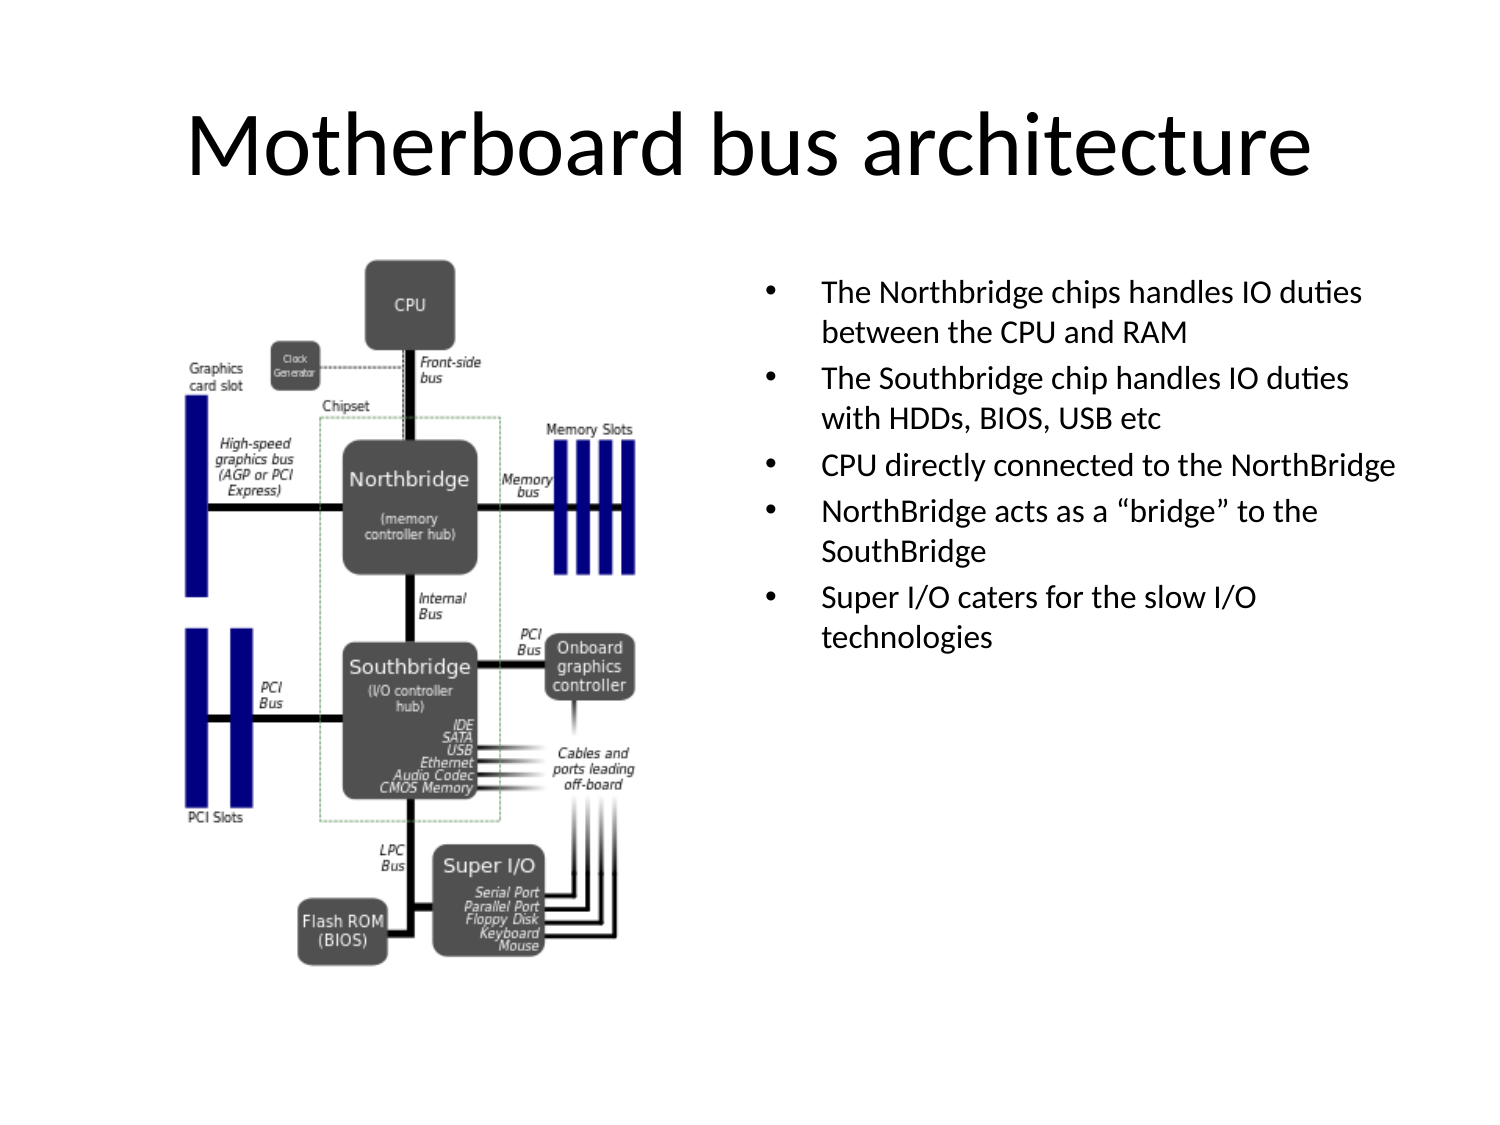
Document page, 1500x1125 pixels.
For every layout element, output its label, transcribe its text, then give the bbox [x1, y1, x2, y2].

list The Northbridge chips handles IO duties between the CPU and RAM The Southbridge chip handles IO duties with HDDs, BIOS, USB etc CPU directly connected to the NorthBridge NorthBridge acts as a “bridge” to the SouthBridge Super I/O caters for the slow I/O technologies [750, 262, 1425, 1005]
title Motherboard bus architecture [75, 45, 1425, 233]
picture [170, 255, 692, 976]
